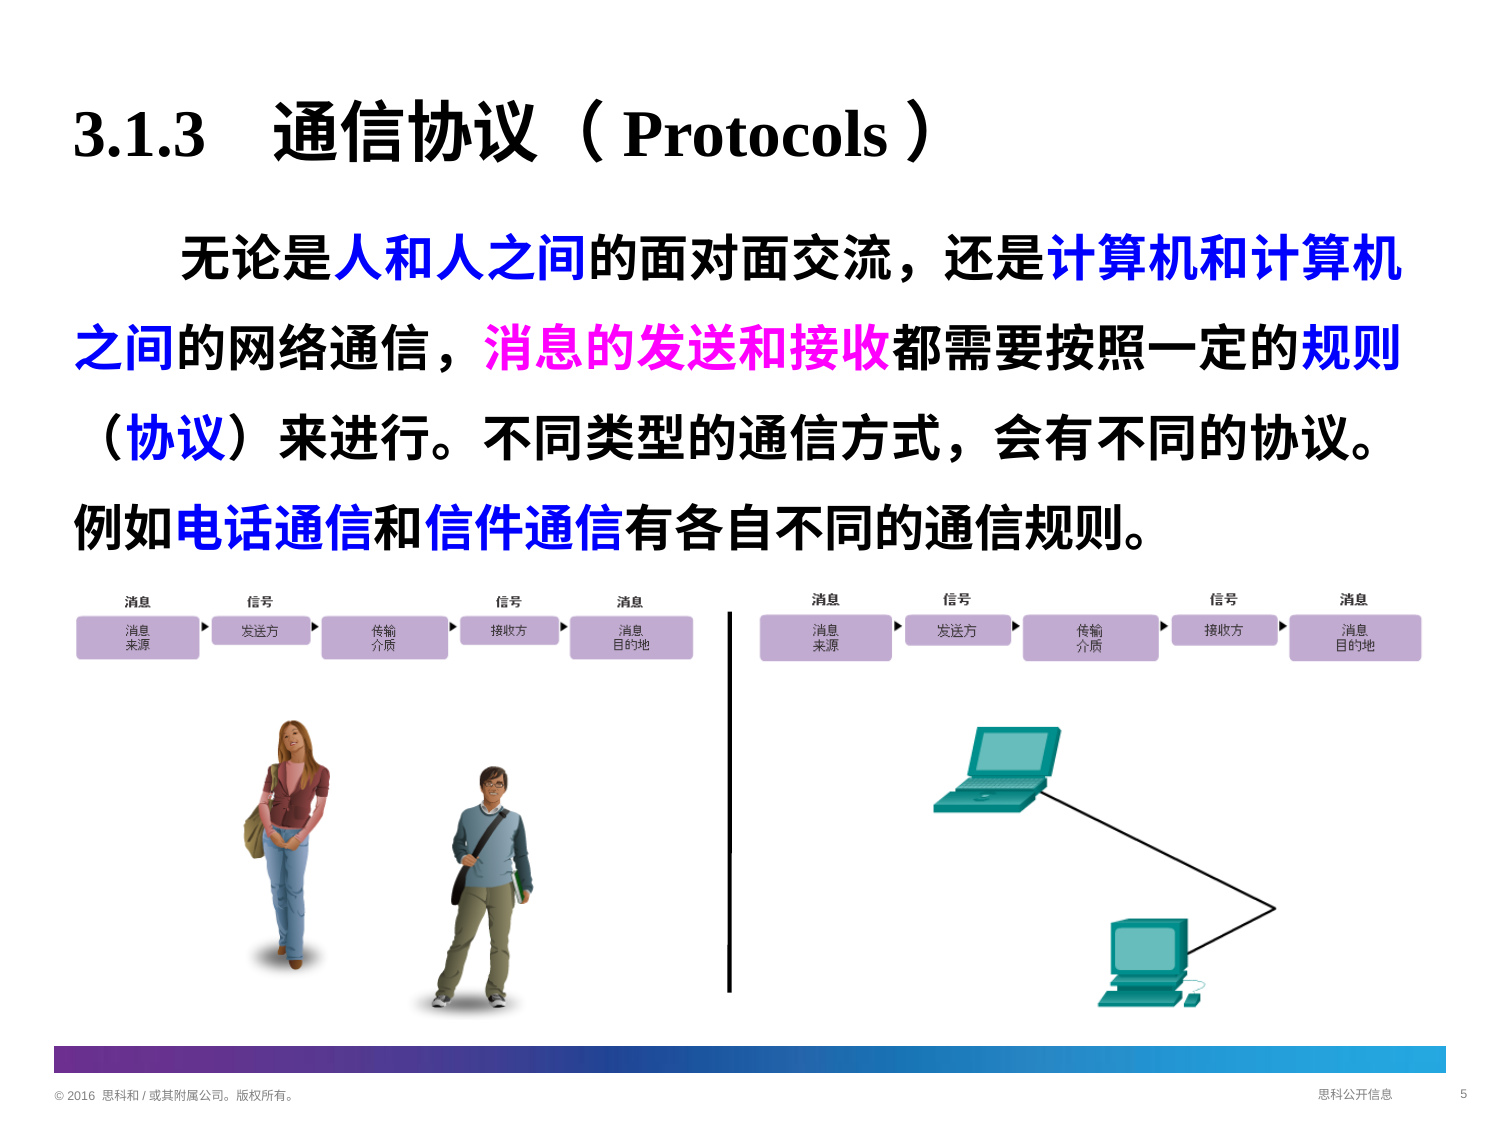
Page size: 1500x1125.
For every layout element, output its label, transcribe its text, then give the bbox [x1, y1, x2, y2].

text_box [70, 578, 1430, 1020]
list 无论是人和人之间的面对面交流，还是计算机和计算机之间的网络通信，消息的发送和接收都需要按照一定的规则（协议）来进行。不同类型的通信方式，会有不同的协议。例如电话通信和信件通信有各自不同的通信规则。 [59, 188, 1418, 556]
title 3.1.3 通信协议（Protocols） [59, 59, 1359, 178]
picture [54, 1046, 1446, 1073]
